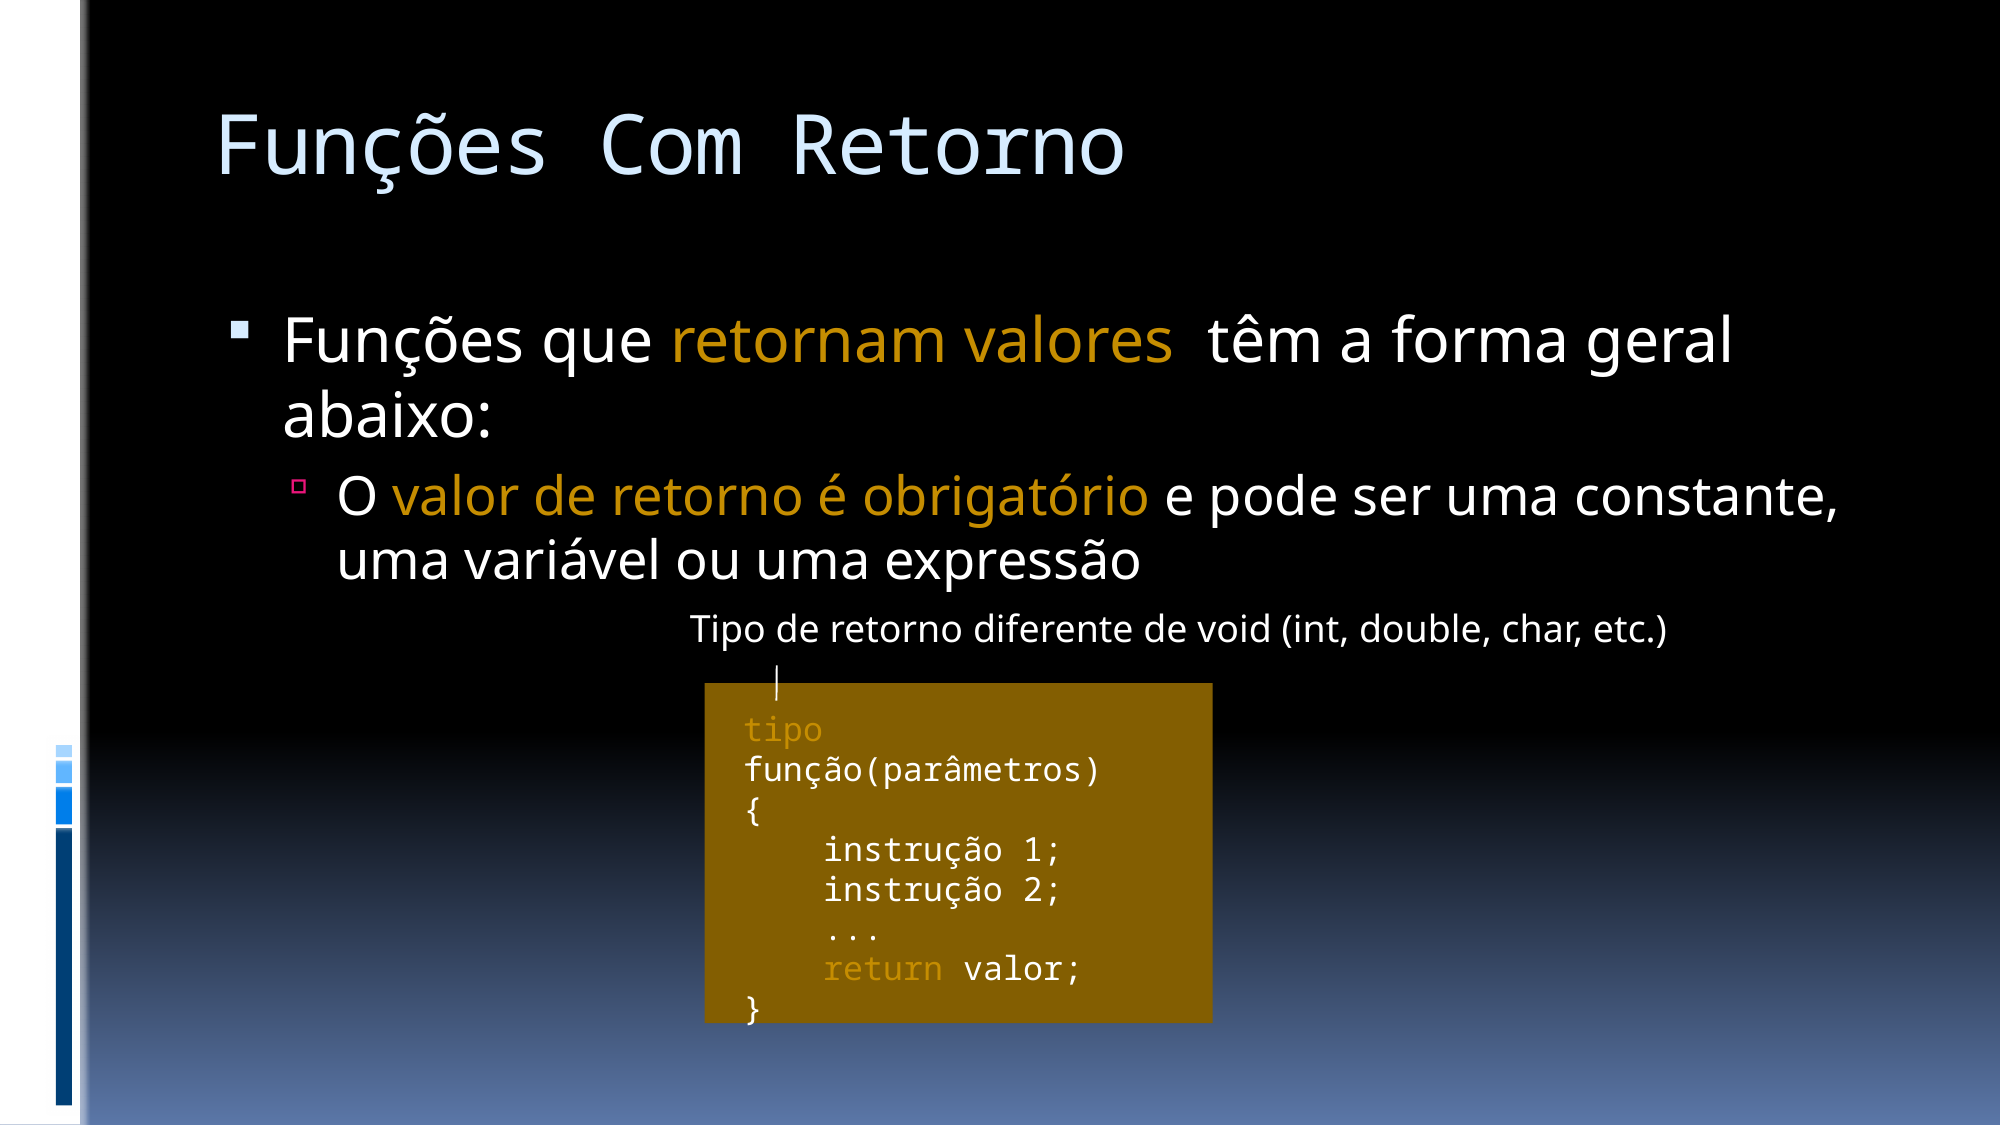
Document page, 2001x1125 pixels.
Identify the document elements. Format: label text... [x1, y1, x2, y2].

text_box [704, 597, 1631, 1024]
title Funções Com Retorno [200, 83, 1900, 234]
list Funções que retornam valores têm a forma geral abaixo: O valor de retorno é obrigatório e pode ser uma constante, uma variável ou uma expressão [200, 292, 1900, 1106]
